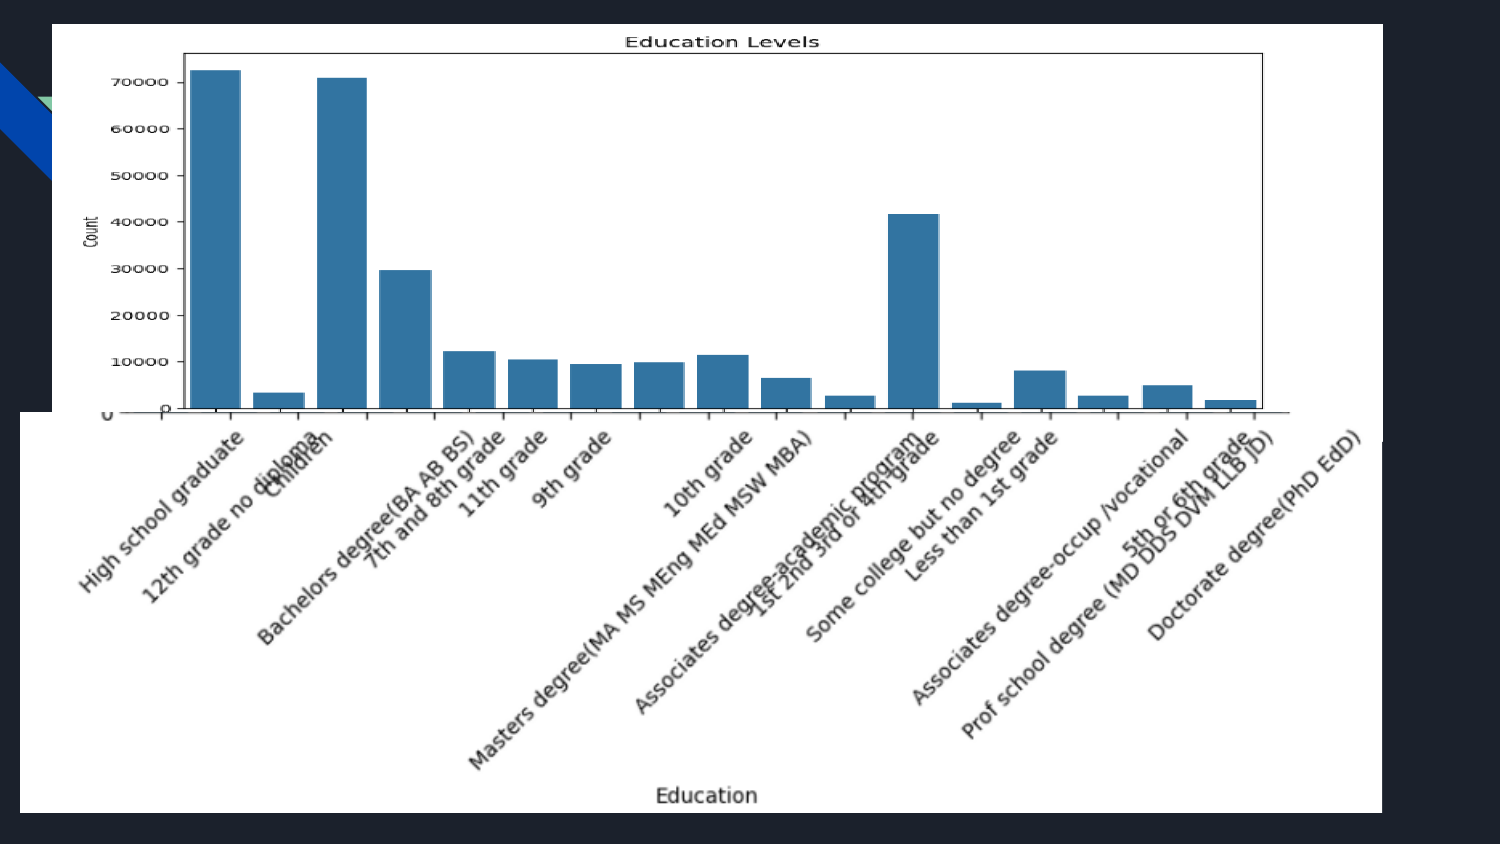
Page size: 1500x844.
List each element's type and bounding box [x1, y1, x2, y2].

picture [19, 24, 1383, 814]
